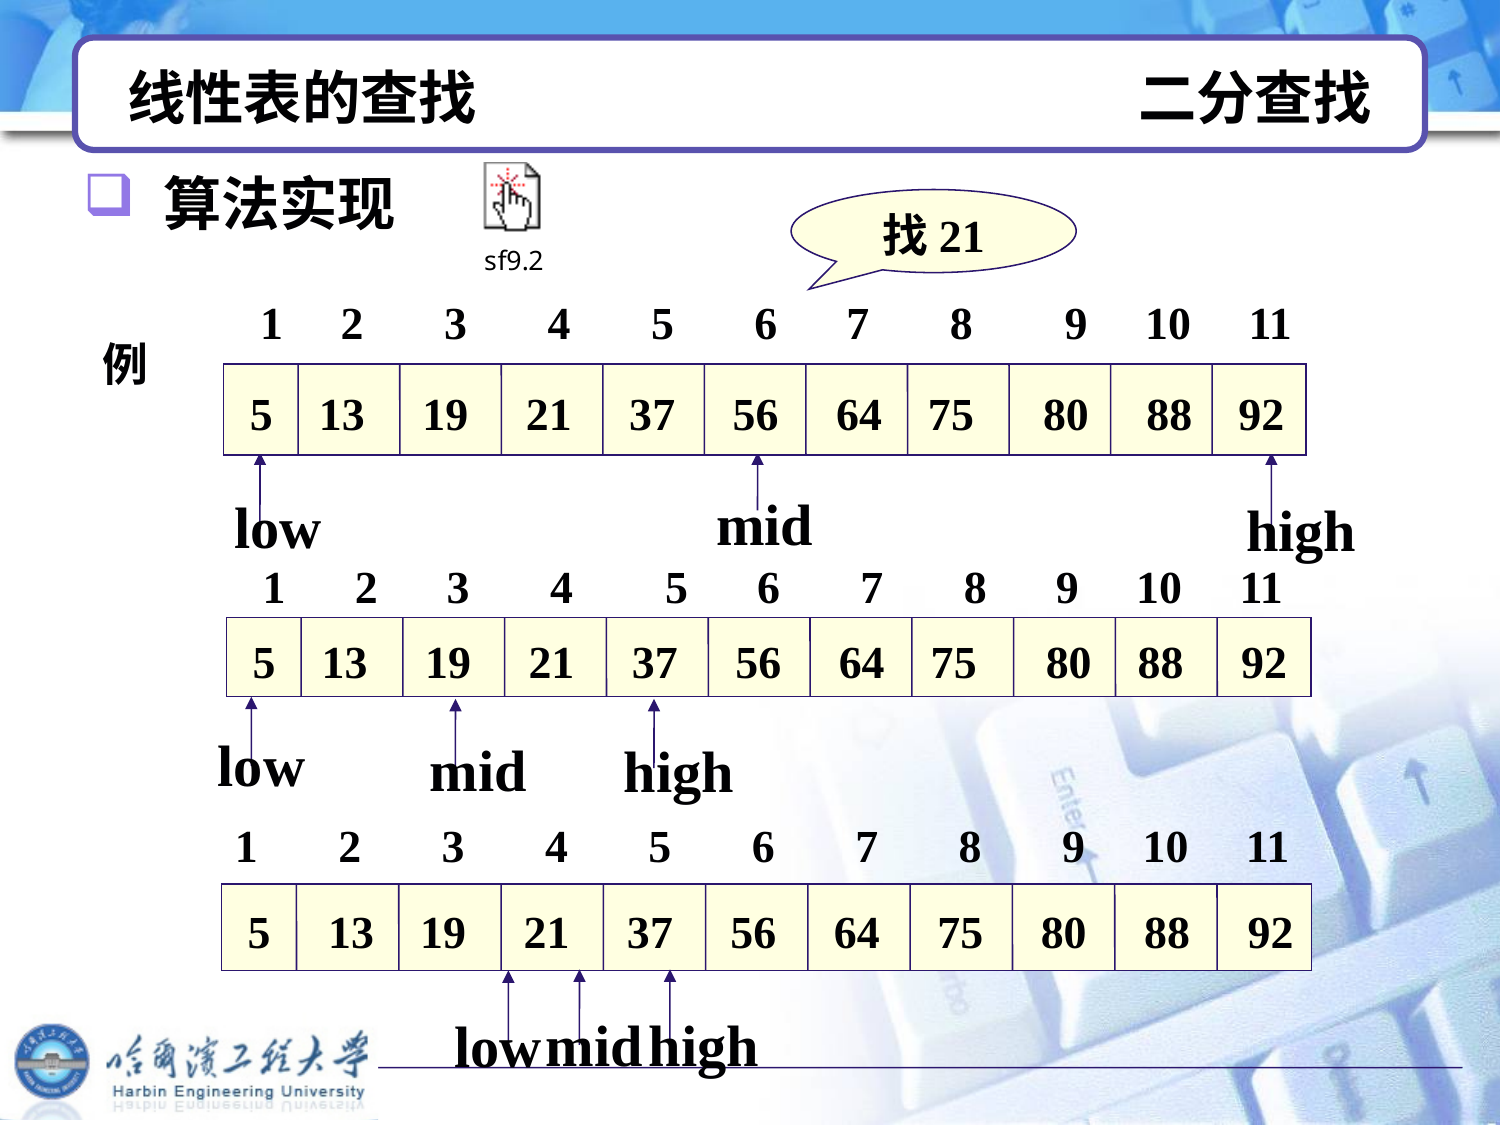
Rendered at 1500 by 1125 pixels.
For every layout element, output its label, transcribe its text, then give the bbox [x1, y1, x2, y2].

title 线性表的查找 二分查找 [74, 49, 1426, 143]
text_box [700, 465, 830, 542]
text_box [202, 544, 1312, 808]
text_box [86, 189, 1312, 456]
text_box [407, 162, 621, 323]
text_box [216, 803, 1312, 1083]
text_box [218, 465, 695, 542]
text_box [835, 452, 1373, 572]
text_box 算法实现 [0, 160, 408, 273]
picture [0, 0, 1500, 1125]
